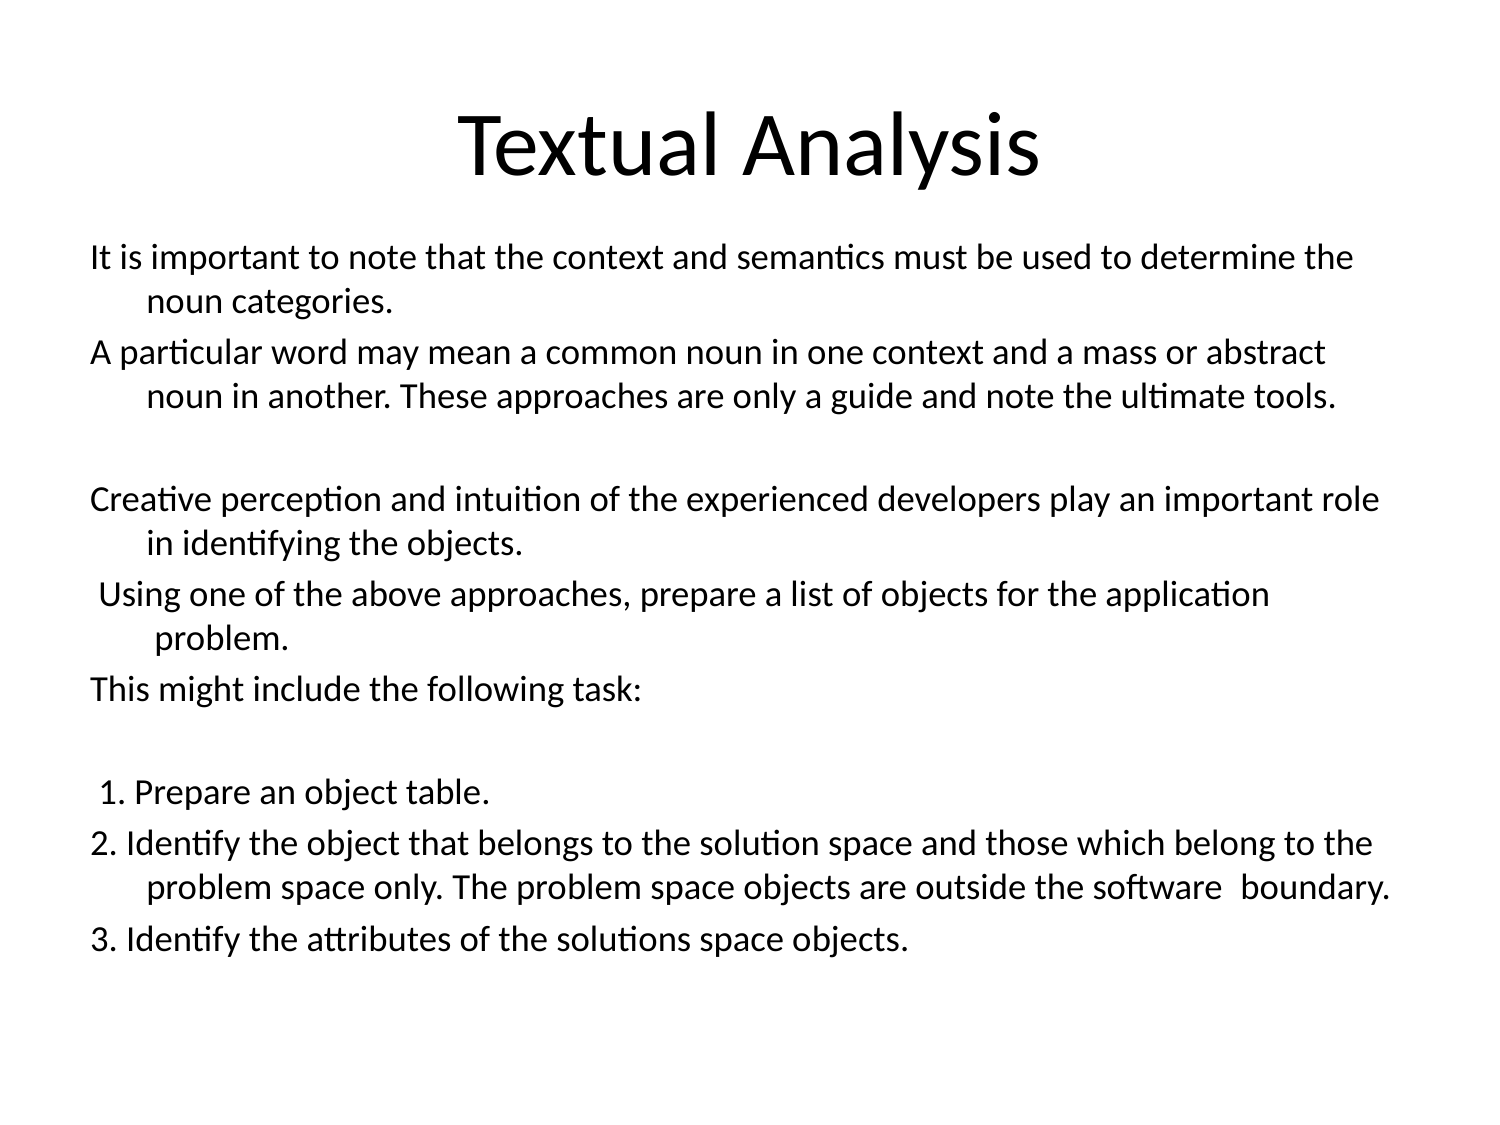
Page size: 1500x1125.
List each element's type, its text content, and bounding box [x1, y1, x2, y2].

title Textual Analysis [75, 45, 1425, 224]
list It is important to note that the context and semantics must be used to determine the noun categories. A particular word may mean a common noun in one context and a mass or abstract noun in another. These approaches are only a guide and note the ultimate tools. Creative perception and intuition of the experienced developers play an important role in identifying the objects. Using one of the above approaches, prepare a list of objects for the application problem. This might include the following task: 1. Prepare an object table. 2. Identify the object that belongs to the solution space and those which belong to the problem space only. The problem space objects are outside the software boundary. 3. Identify the attributes of the solutions space objects. [75, 224, 1425, 1005]
